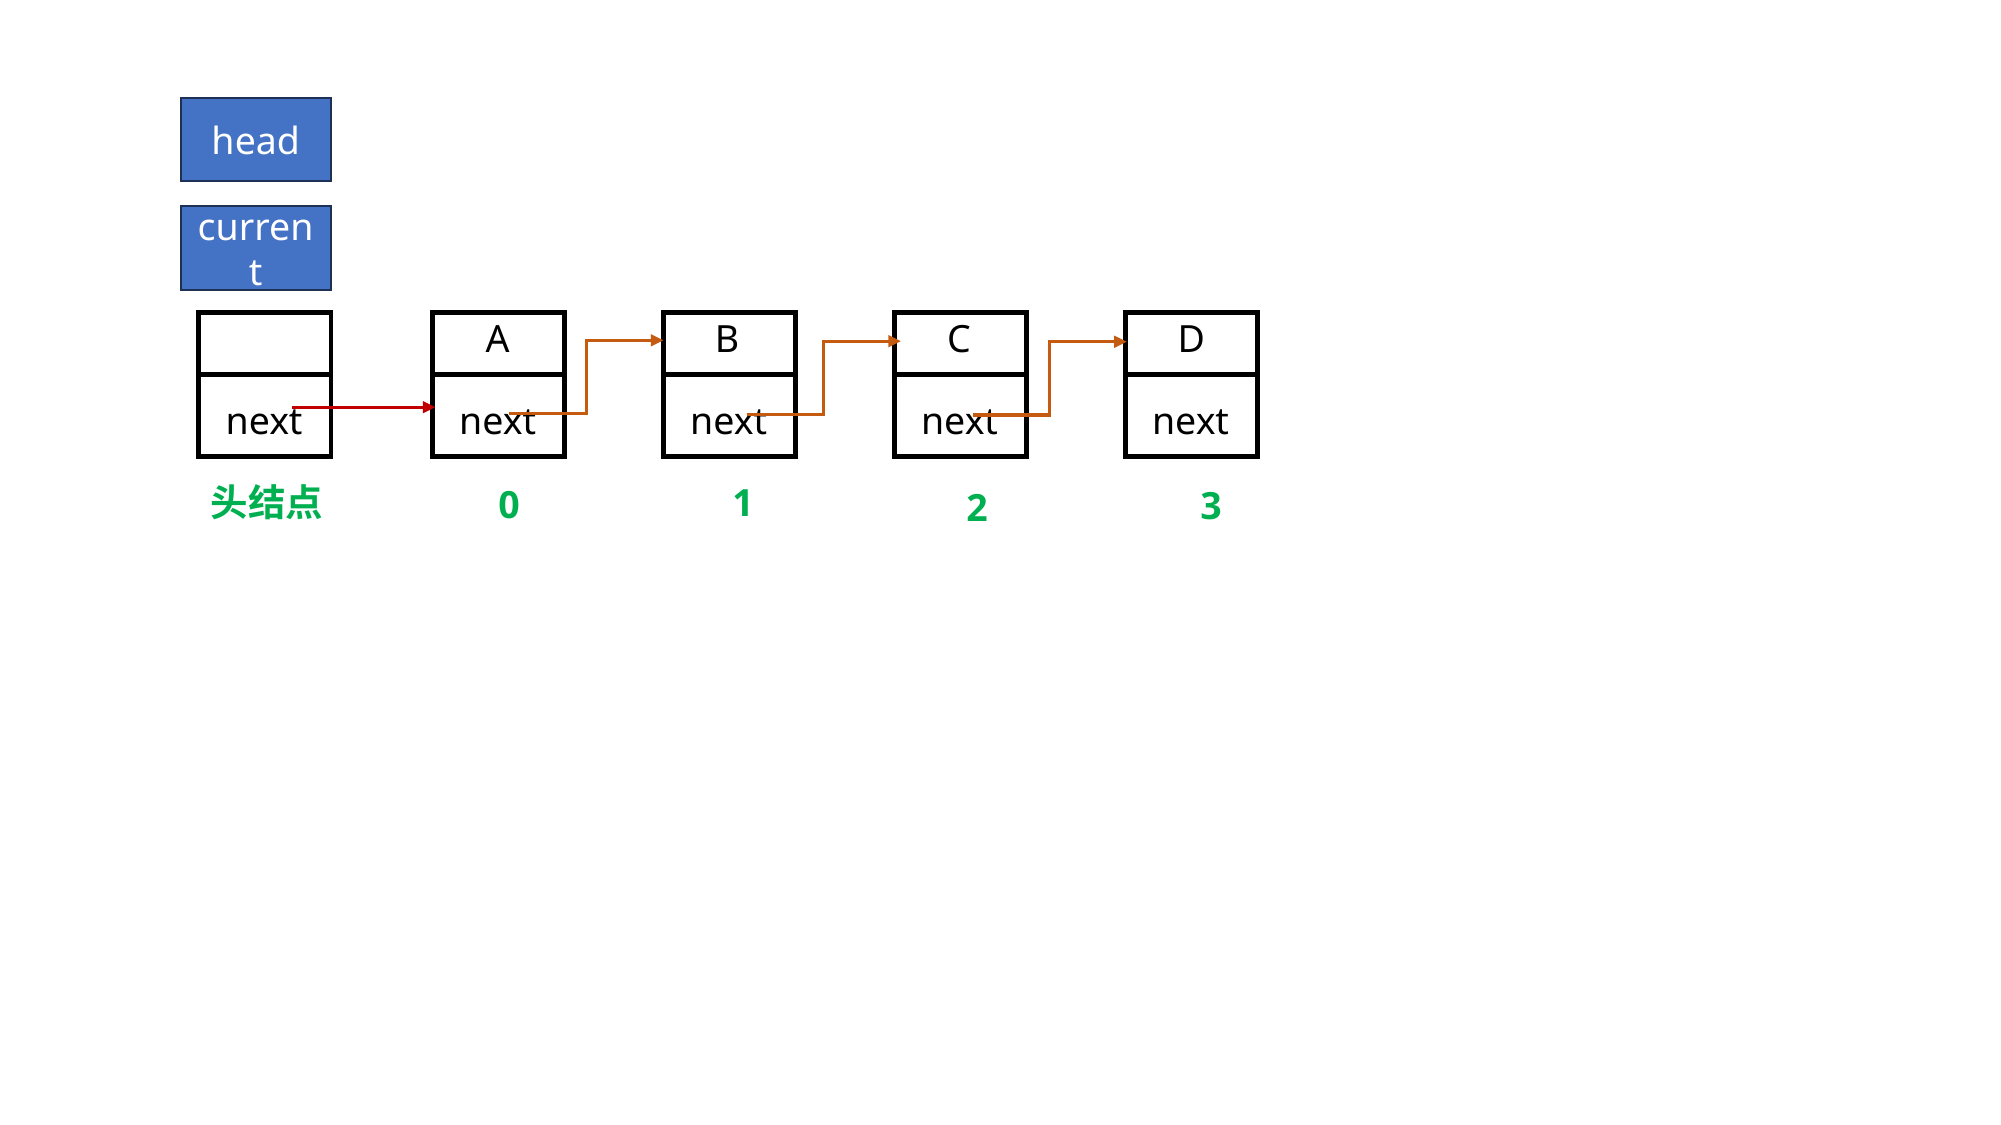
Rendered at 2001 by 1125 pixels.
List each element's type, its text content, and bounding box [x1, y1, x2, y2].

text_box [746, 341, 901, 415]
text_box 1 [717, 471, 769, 532]
text_box 头结点 [196, 471, 339, 532]
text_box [198, 308, 332, 457]
text_box head [180, 97, 332, 182]
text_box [663, 308, 796, 457]
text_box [432, 308, 565, 457]
text_box 0 [483, 473, 535, 533]
text_box 3 [1185, 474, 1237, 535]
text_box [972, 341, 1127, 415]
text_box 2 [951, 476, 1003, 537]
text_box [894, 308, 1027, 457]
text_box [509, 340, 664, 414]
text_box current [180, 205, 332, 291]
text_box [1125, 308, 1258, 457]
